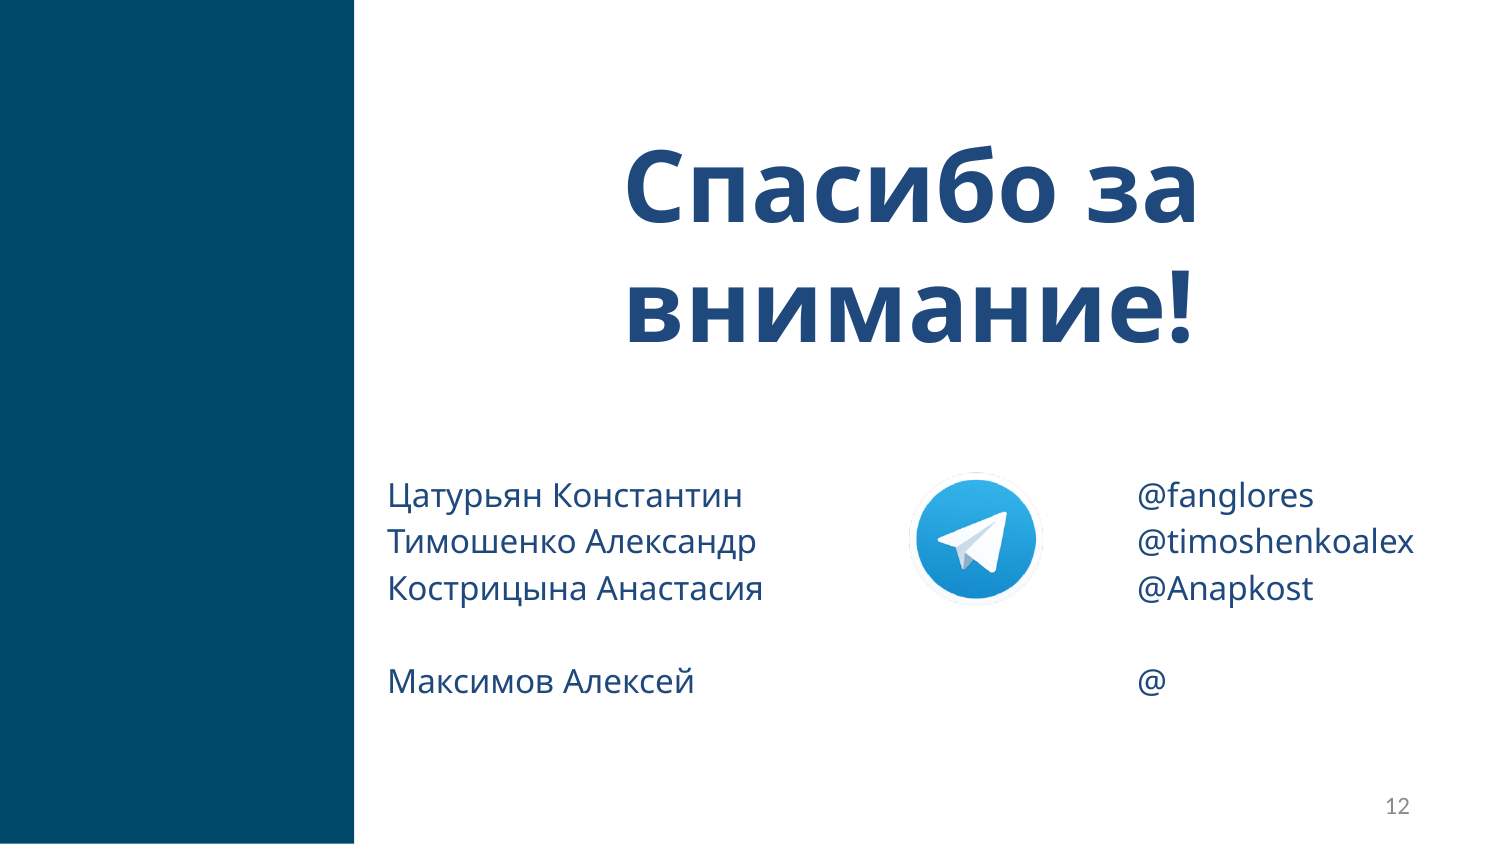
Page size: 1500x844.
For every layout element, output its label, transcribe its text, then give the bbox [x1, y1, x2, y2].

slide_number 12 [1074, 782, 1425, 827]
text_box [0, 0, 355, 844]
picture [903, 467, 1047, 612]
list Цатурьян Константин @fanglores Тимошенко Александр @timoshenkoalex Кострицына Анастасия @Anapkost Максимов Алексей @ [371, 466, 1459, 750]
text_box Спасибо за внимание! [608, 114, 1425, 370]
